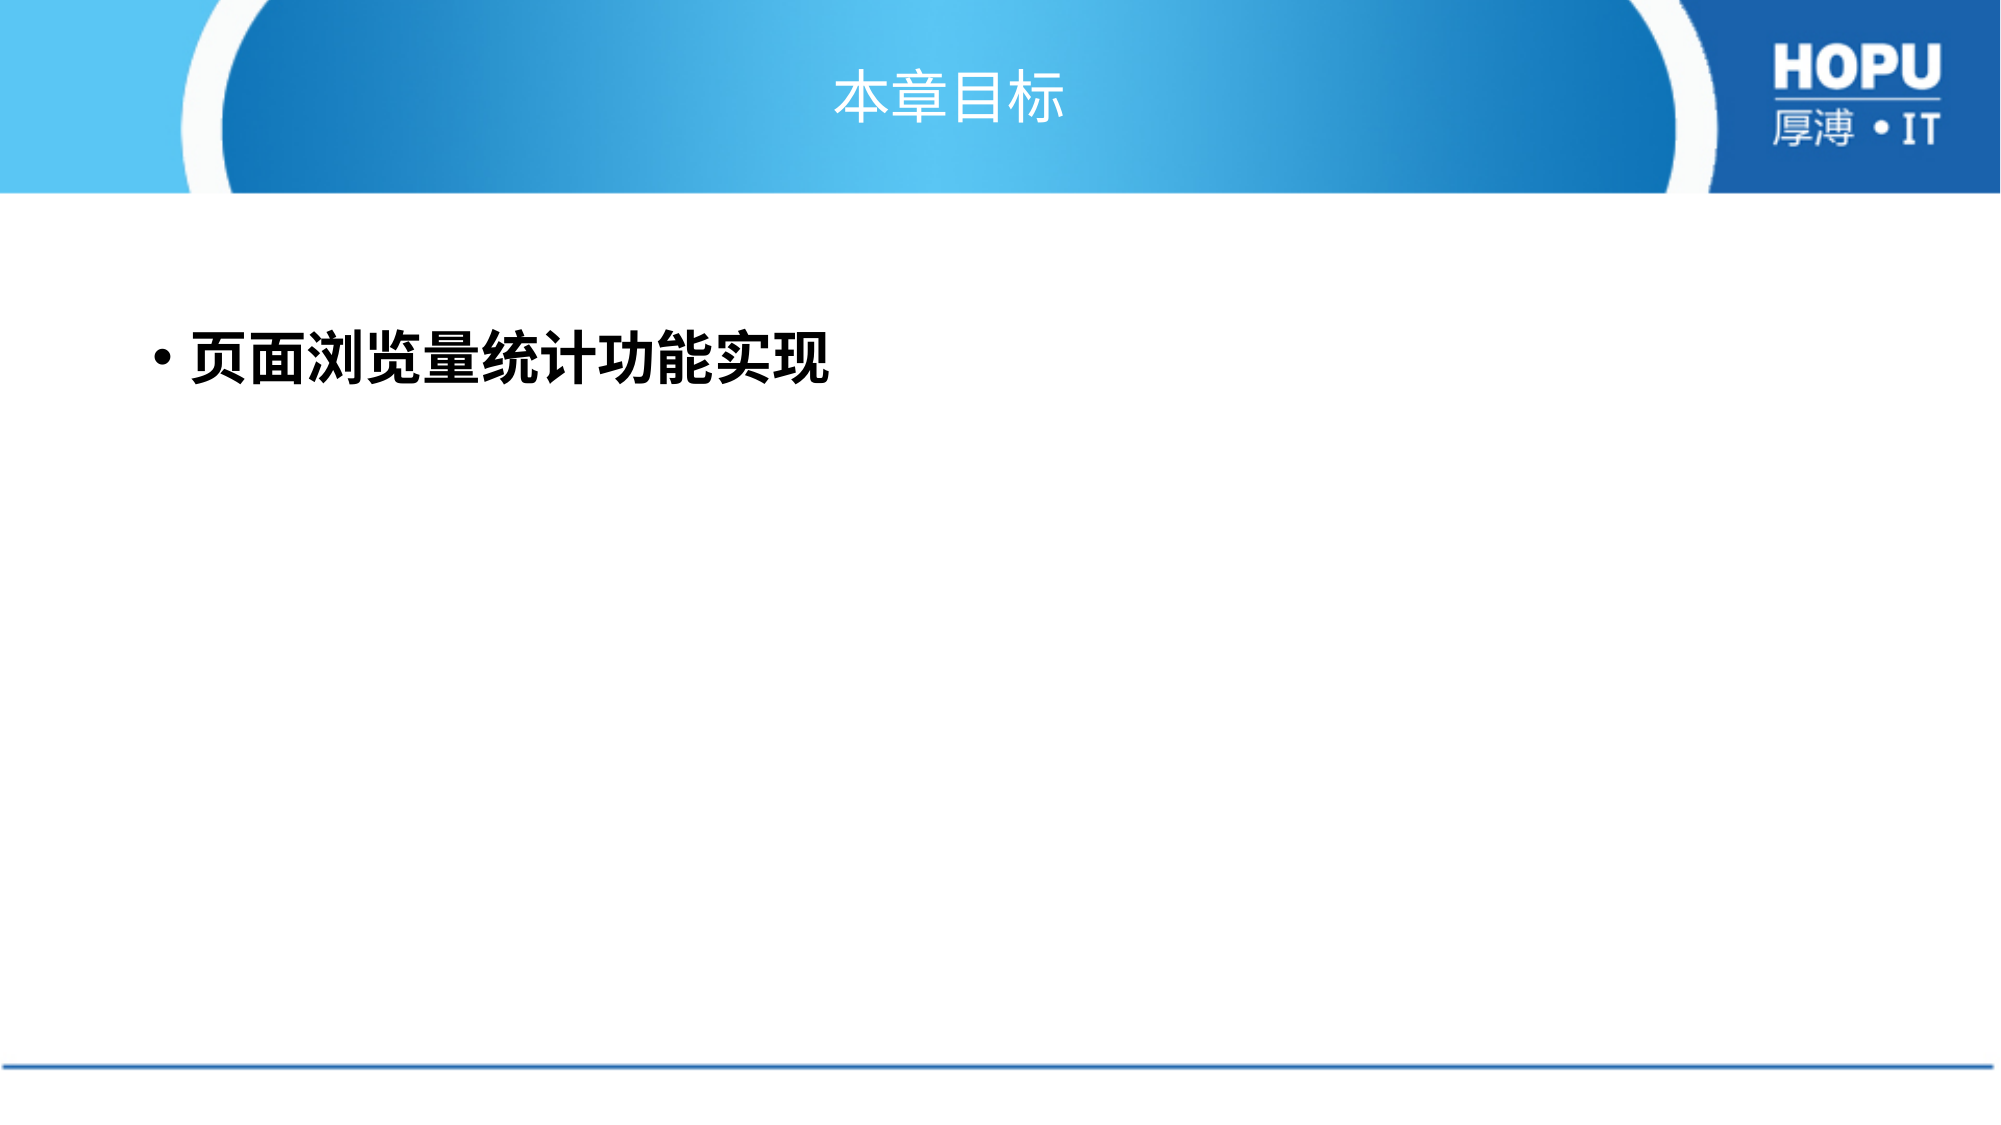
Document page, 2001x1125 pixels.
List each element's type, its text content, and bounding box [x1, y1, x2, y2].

title 本章目标 [283, 16, 1615, 184]
picture [0, 0, 2001, 1125]
list 页面浏览量统计功能实现 [137, 299, 1863, 1014]
